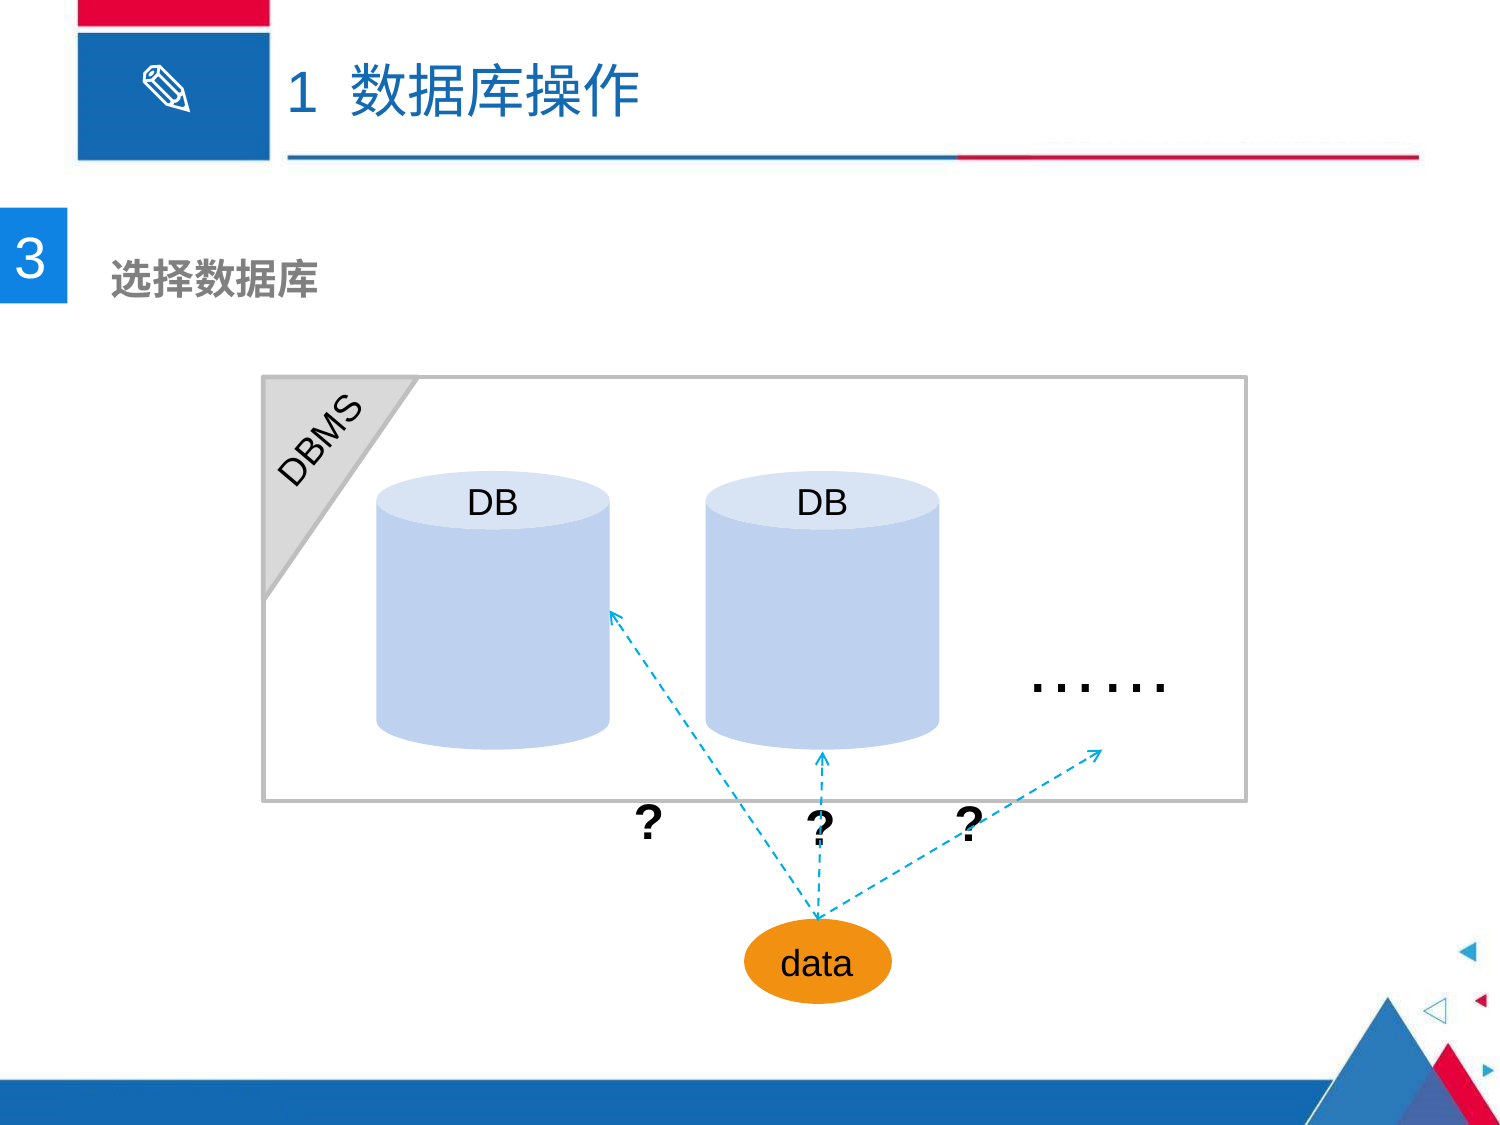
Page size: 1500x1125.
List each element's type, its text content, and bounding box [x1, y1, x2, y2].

text_box 选择数据库 [69, 245, 842, 355]
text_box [262, 328, 1247, 802]
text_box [492, 749, 815, 919]
text_box data [744, 928, 892, 1004]
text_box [817, 749, 1103, 919]
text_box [0, 207, 68, 304]
picture [0, 0, 1500, 1125]
title 1 数据库操作 [271, 25, 1046, 153]
